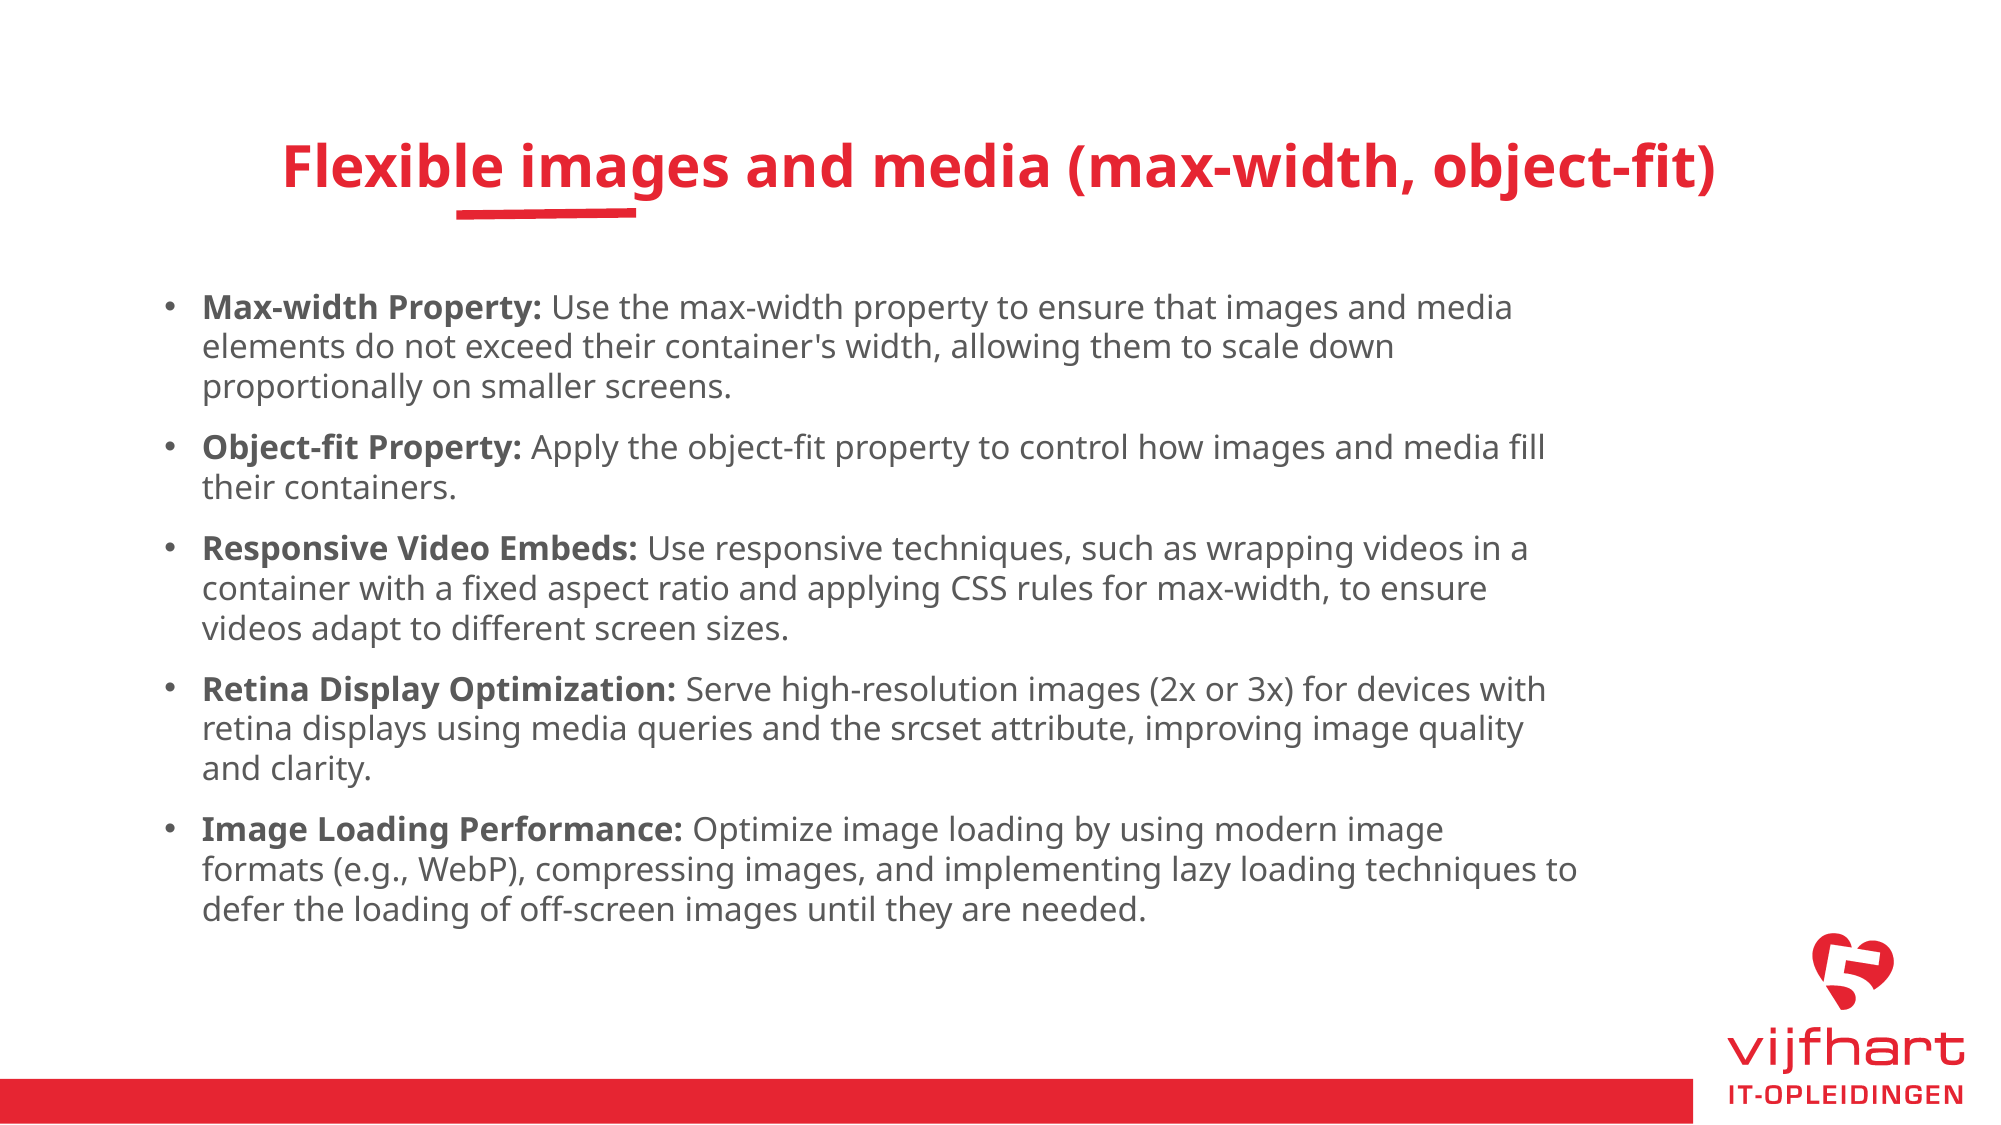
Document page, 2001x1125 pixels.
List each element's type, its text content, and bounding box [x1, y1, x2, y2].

title Flexible images and media (max-width, object-fit) [125, 59, 1872, 278]
list Max-width Property: Use the max-width property to ensure that images and media elements do not exceed their container's width, allowing them to scale down proportionally on smaller screens. Object-fit Property: Apply the object-fit property to control how images and media fill their containers. Responsive Video Embeds: Use responsive techniques, such as wrapping videos in a container with a fixed aspect ratio and applying CSS rules for max-width, to ensure videos adapt to different screen sizes. Retina Display Optimization: Serve high-resolution images (2x or 3x) for devices with retina displays using media queries and the srcset attribute, improving image quality and clarity. Image Loading Performance: Optimize image loading by using modern image formats (e.g., WebP), compressing images, and implementing lazy loading techniques to defer the loading of off-screen images until they are needed. [149, 278, 1828, 1030]
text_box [456, 212, 637, 216]
picture [1715, 921, 1980, 1112]
text_box [0, 1078, 1694, 1125]
